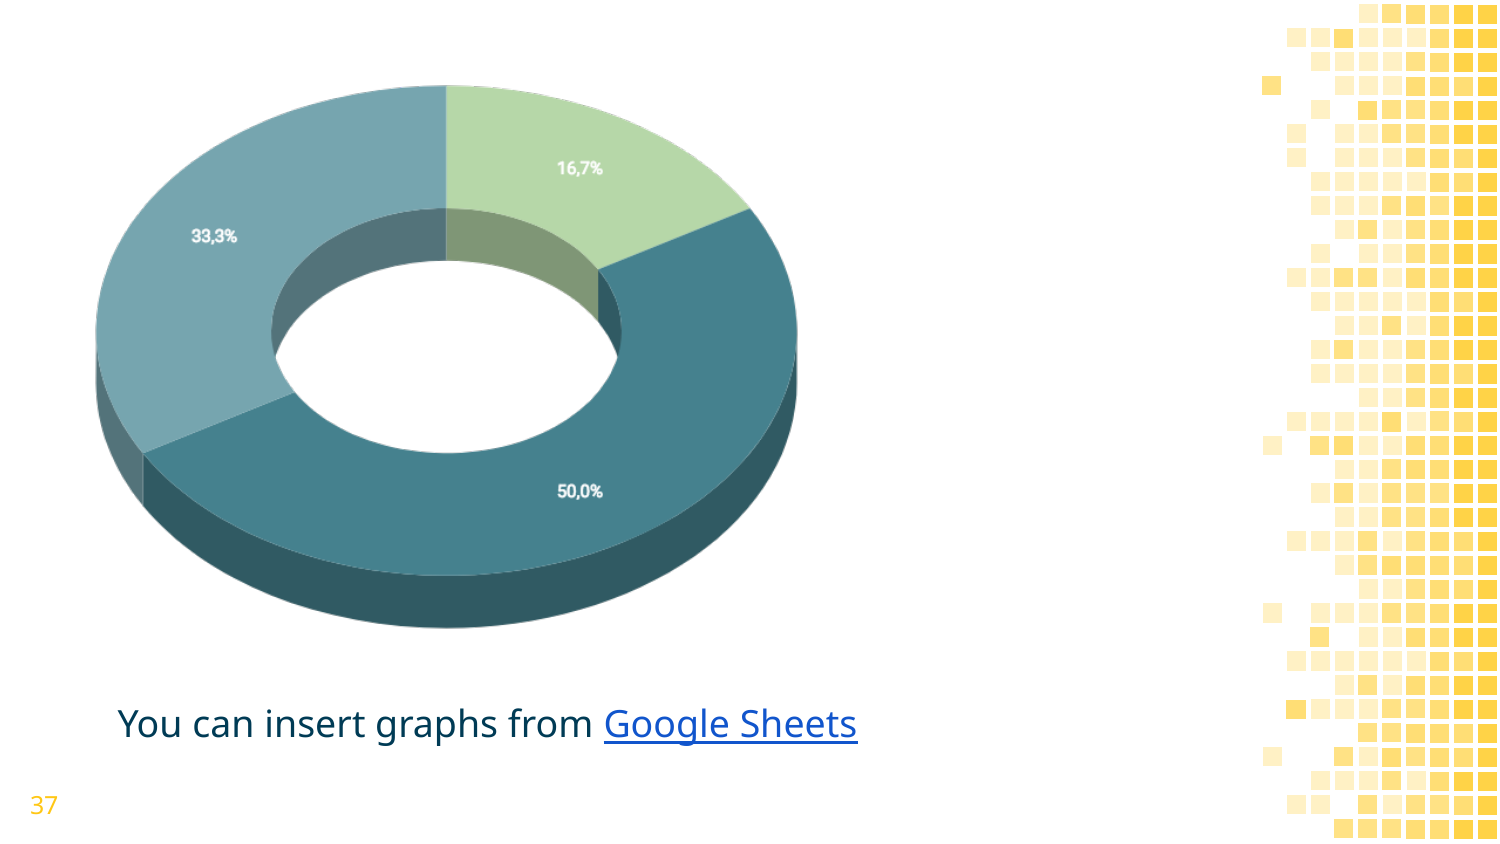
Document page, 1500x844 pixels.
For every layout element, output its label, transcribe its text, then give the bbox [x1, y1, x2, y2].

picture [24, 7, 869, 708]
slide_number 37 [15, 774, 105, 839]
list You can insert graphs from Google Sheets [102, 685, 1212, 771]
